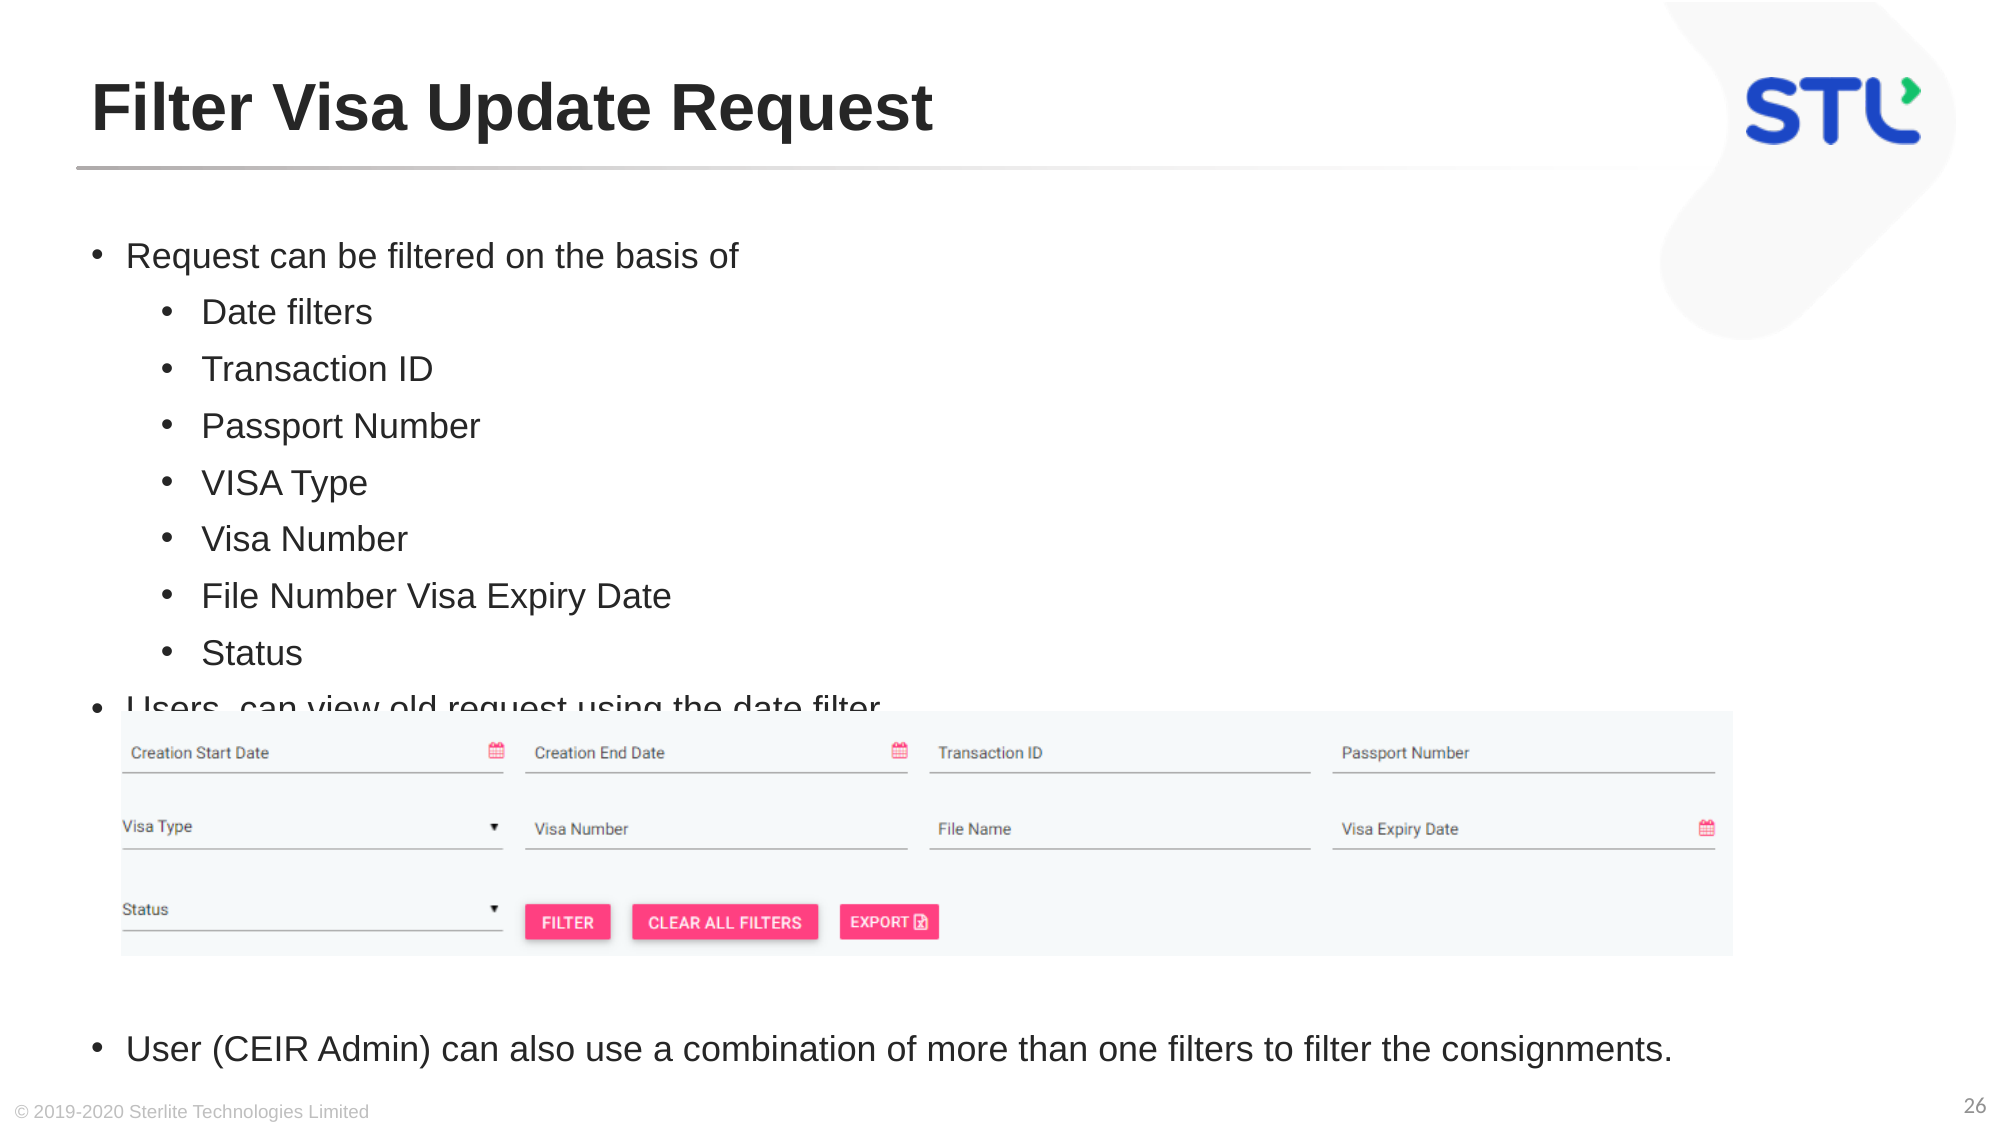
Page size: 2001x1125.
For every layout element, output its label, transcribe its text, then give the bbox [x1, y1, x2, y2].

footer © 2019-2020 Sterlite Technologies Limited [0, 1083, 455, 1125]
slide_number 26 [1955, 1083, 1997, 1122]
title Filter Visa Update Request [76, 37, 1564, 169]
list Request can be filtered on the basis of Date filters Transaction ID Passport Number VISA Type Visa Number File Number Visa Expiry Date Status Users can view old request using the date filter. User (CEIR Admin) can also use a combination of more than one filters to filter the consignments. [76, 169, 1829, 1084]
picture [1746, 77, 1921, 145]
picture [121, 711, 1733, 957]
